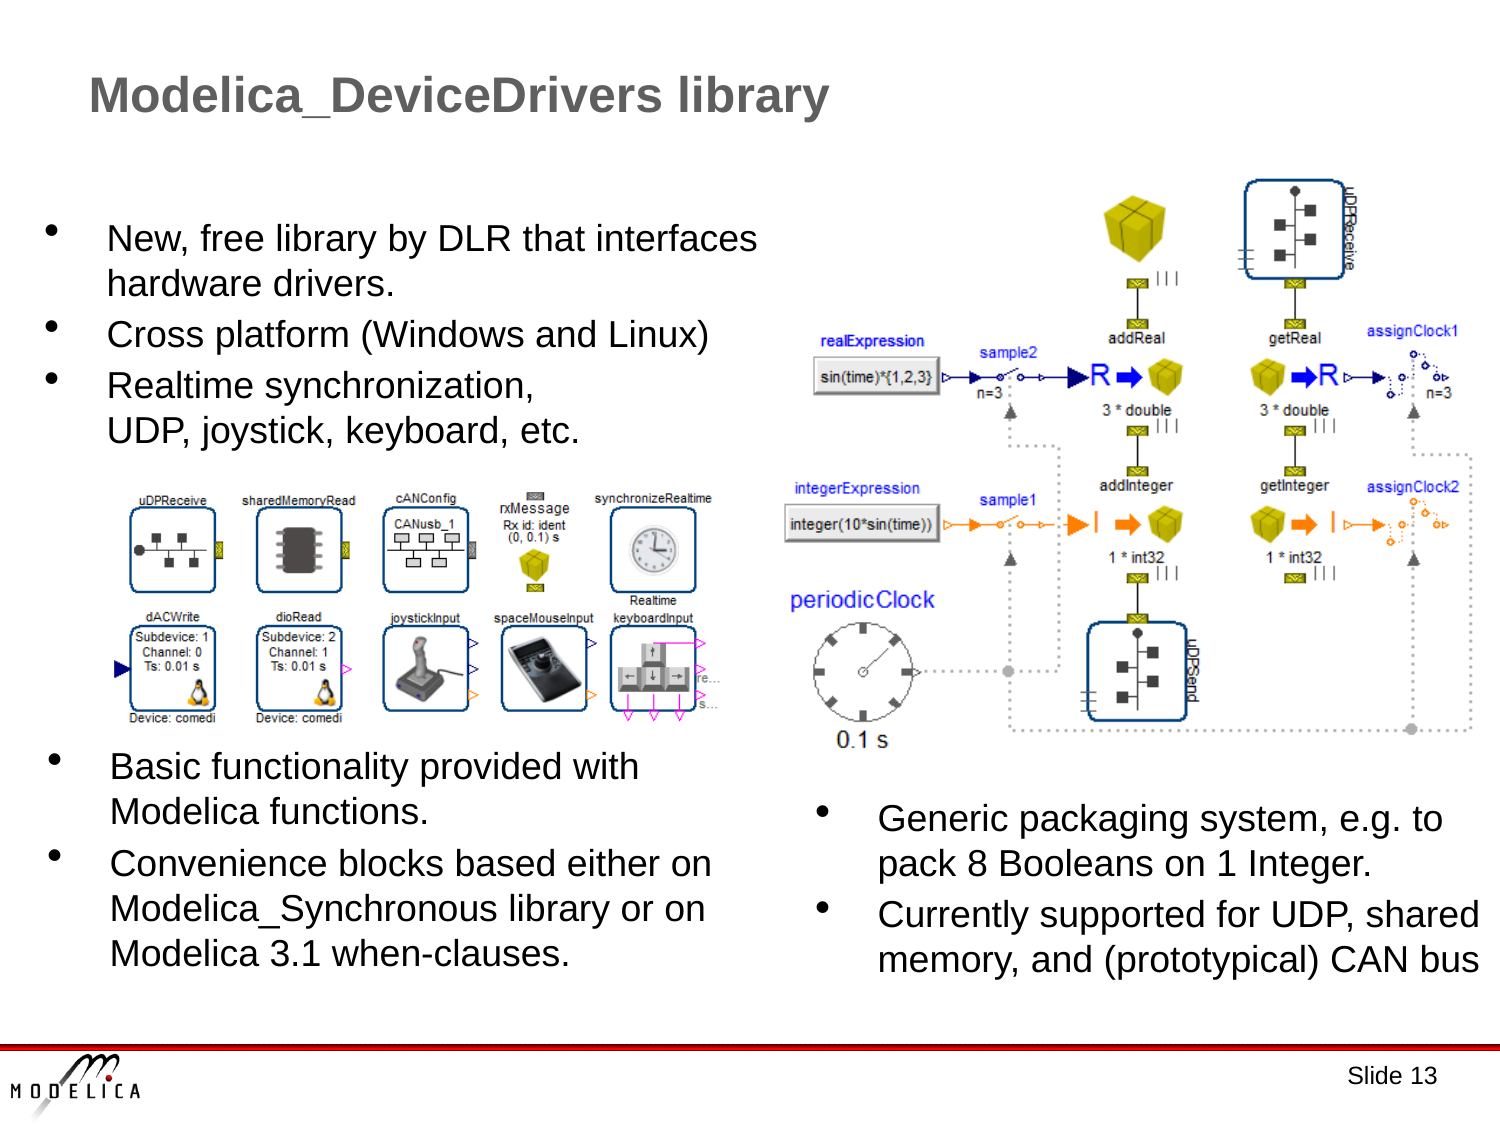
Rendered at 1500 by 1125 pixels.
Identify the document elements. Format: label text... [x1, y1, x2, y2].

title Modelica_DeviceDrivers library [88, 62, 1438, 201]
text_box Generic packaging system, e.g. to pack 8 Booleans on 1 Integer. Currently supported for UDP, shared memory, and (prototypical) CAN bus [800, 786, 1500, 1028]
picture [773, 165, 1481, 764]
text_box Basic functionality provided with Modelica functions. Convenience blocks based either on Modelica_Synchronous library or on Modelica 3.1 when-clauses. [32, 734, 750, 976]
text_box New, free library by DLR that interfaces hardware drivers. Cross platform (Windows and Linux) Realtime synchronization, UDP, joystick, keyboard, etc. [29, 206, 768, 485]
picture [106, 483, 721, 733]
picture [0, 1044, 1500, 1125]
